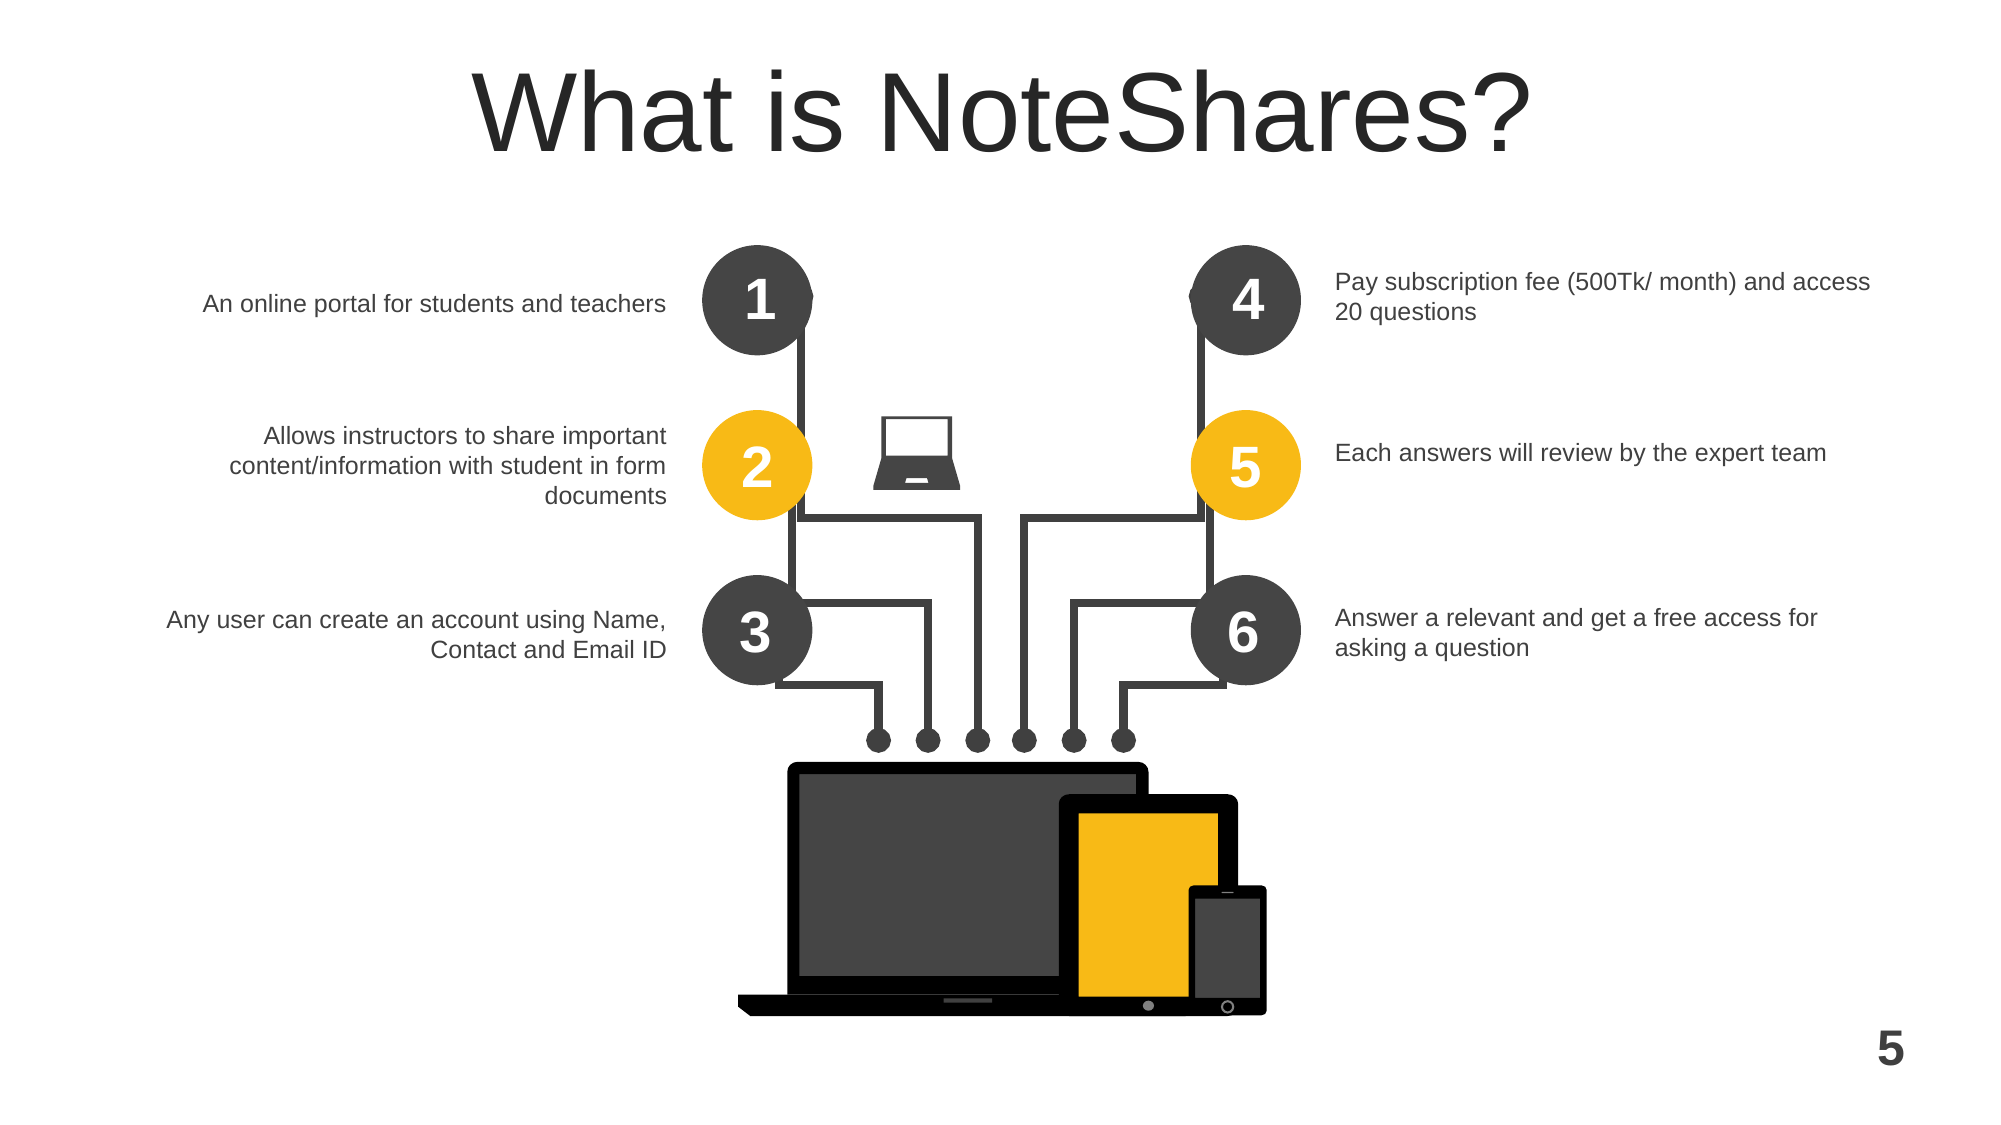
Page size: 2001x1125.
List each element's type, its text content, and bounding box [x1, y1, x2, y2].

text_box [738, 761, 1267, 1017]
text_box Answer a relevant and get a free access for asking a question [1320, 593, 1900, 669]
text_box [734, 409, 778, 414]
text_box [1225, 574, 1267, 578]
text_box An online portal for students and teachers [103, 280, 683, 326]
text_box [778, 296, 978, 741]
text_box [731, 515, 778, 522]
text_box [1224, 679, 1274, 687]
list What is NoteShares? [53, 55, 1952, 175]
text_box 5 [1755, 1000, 2000, 1090]
text_box Allows instructors to share important content/information with student in form documents [103, 412, 683, 517]
text_box Any user can create an account using Name, Contact and Email ID [103, 595, 683, 671]
text_box [736, 574, 778, 578]
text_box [1024, 296, 1224, 741]
text_box 6 [1224, 578, 1301, 679]
text_box 5 [1224, 414, 1303, 515]
text_box 4 [1191, 246, 1306, 347]
text_box [1224, 347, 1277, 357]
text_box [1224, 409, 1269, 414]
text_box [726, 347, 778, 357]
text_box 2 [700, 414, 778, 515]
text_box 1 [703, 246, 818, 347]
text_box [729, 679, 778, 687]
text_box 3 [698, 578, 778, 679]
text_box [1224, 515, 1272, 522]
text_box Pay subscription fee (500Tk/ month) and access 20 questions [1320, 257, 1900, 333]
text_box Each answers will review by the expert team [1320, 428, 1900, 474]
